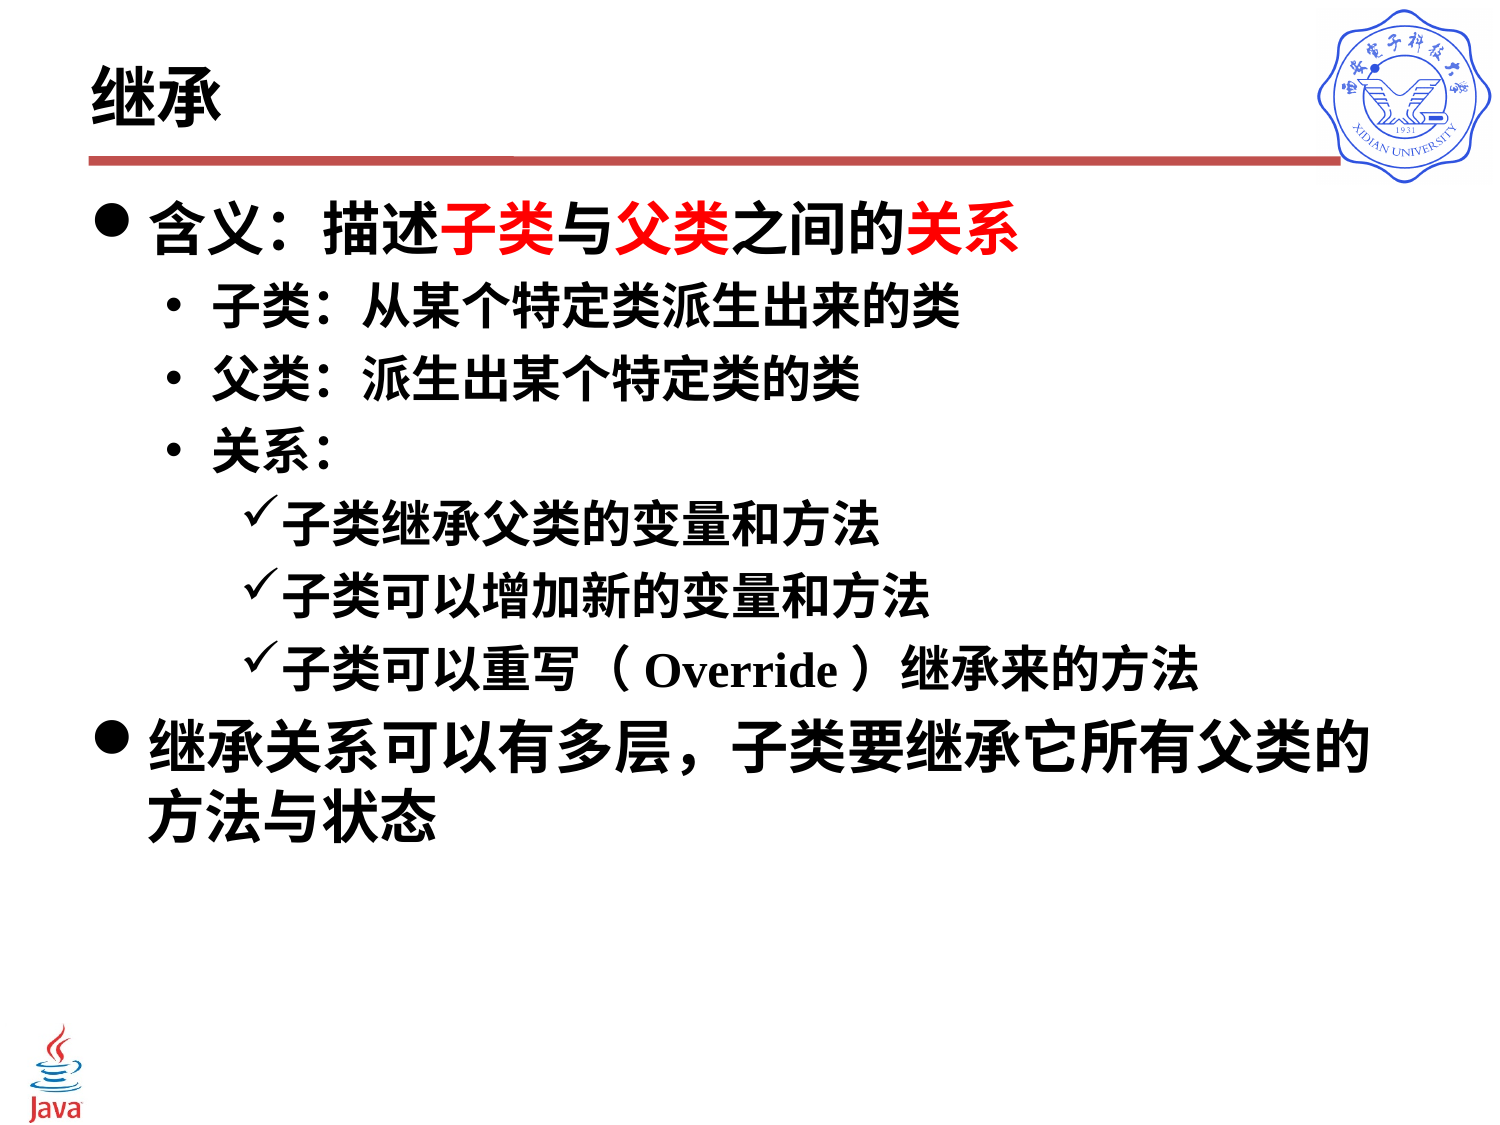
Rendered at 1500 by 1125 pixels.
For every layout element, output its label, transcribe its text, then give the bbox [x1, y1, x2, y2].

title 继承 [74, 30, 1426, 162]
picture [5, 1023, 106, 1123]
list 含义：描述子类与父类之间的关系 子类：从某个特定类派生出来的类 父类：派生出某个特定类的类 关系： 子类继承父类的变量和方法 子类可以增加新的变量和方法 子类可以重写（Override）继承来的方法 继承关系可以有多层，子类要继承它所有父类的方法与状态 [74, 184, 1426, 1059]
picture [1316, 8, 1493, 185]
